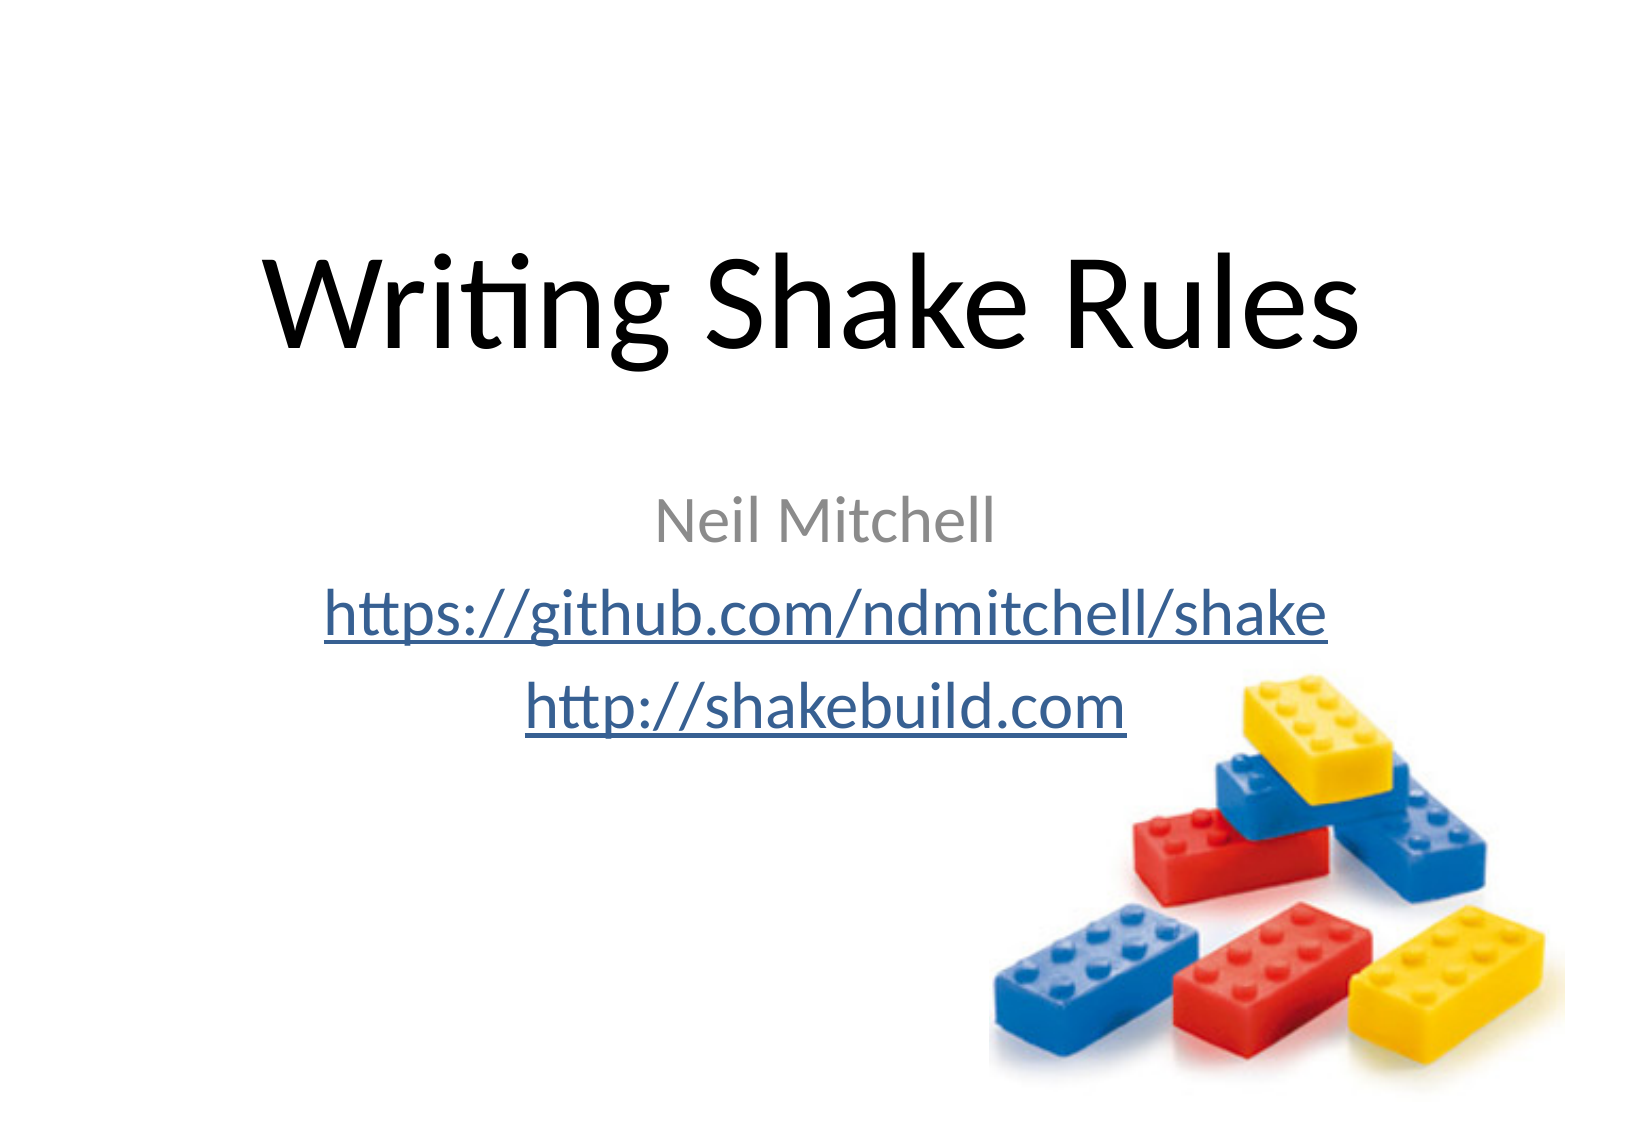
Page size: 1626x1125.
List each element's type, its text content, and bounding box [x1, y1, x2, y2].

picture [989, 653, 1566, 1102]
title Writing Shake Rules [121, 172, 1504, 414]
text_box Neil Mitchell https://github.com/ndmitchell/shake http://shakebuild.com [272, 467, 1380, 807]
